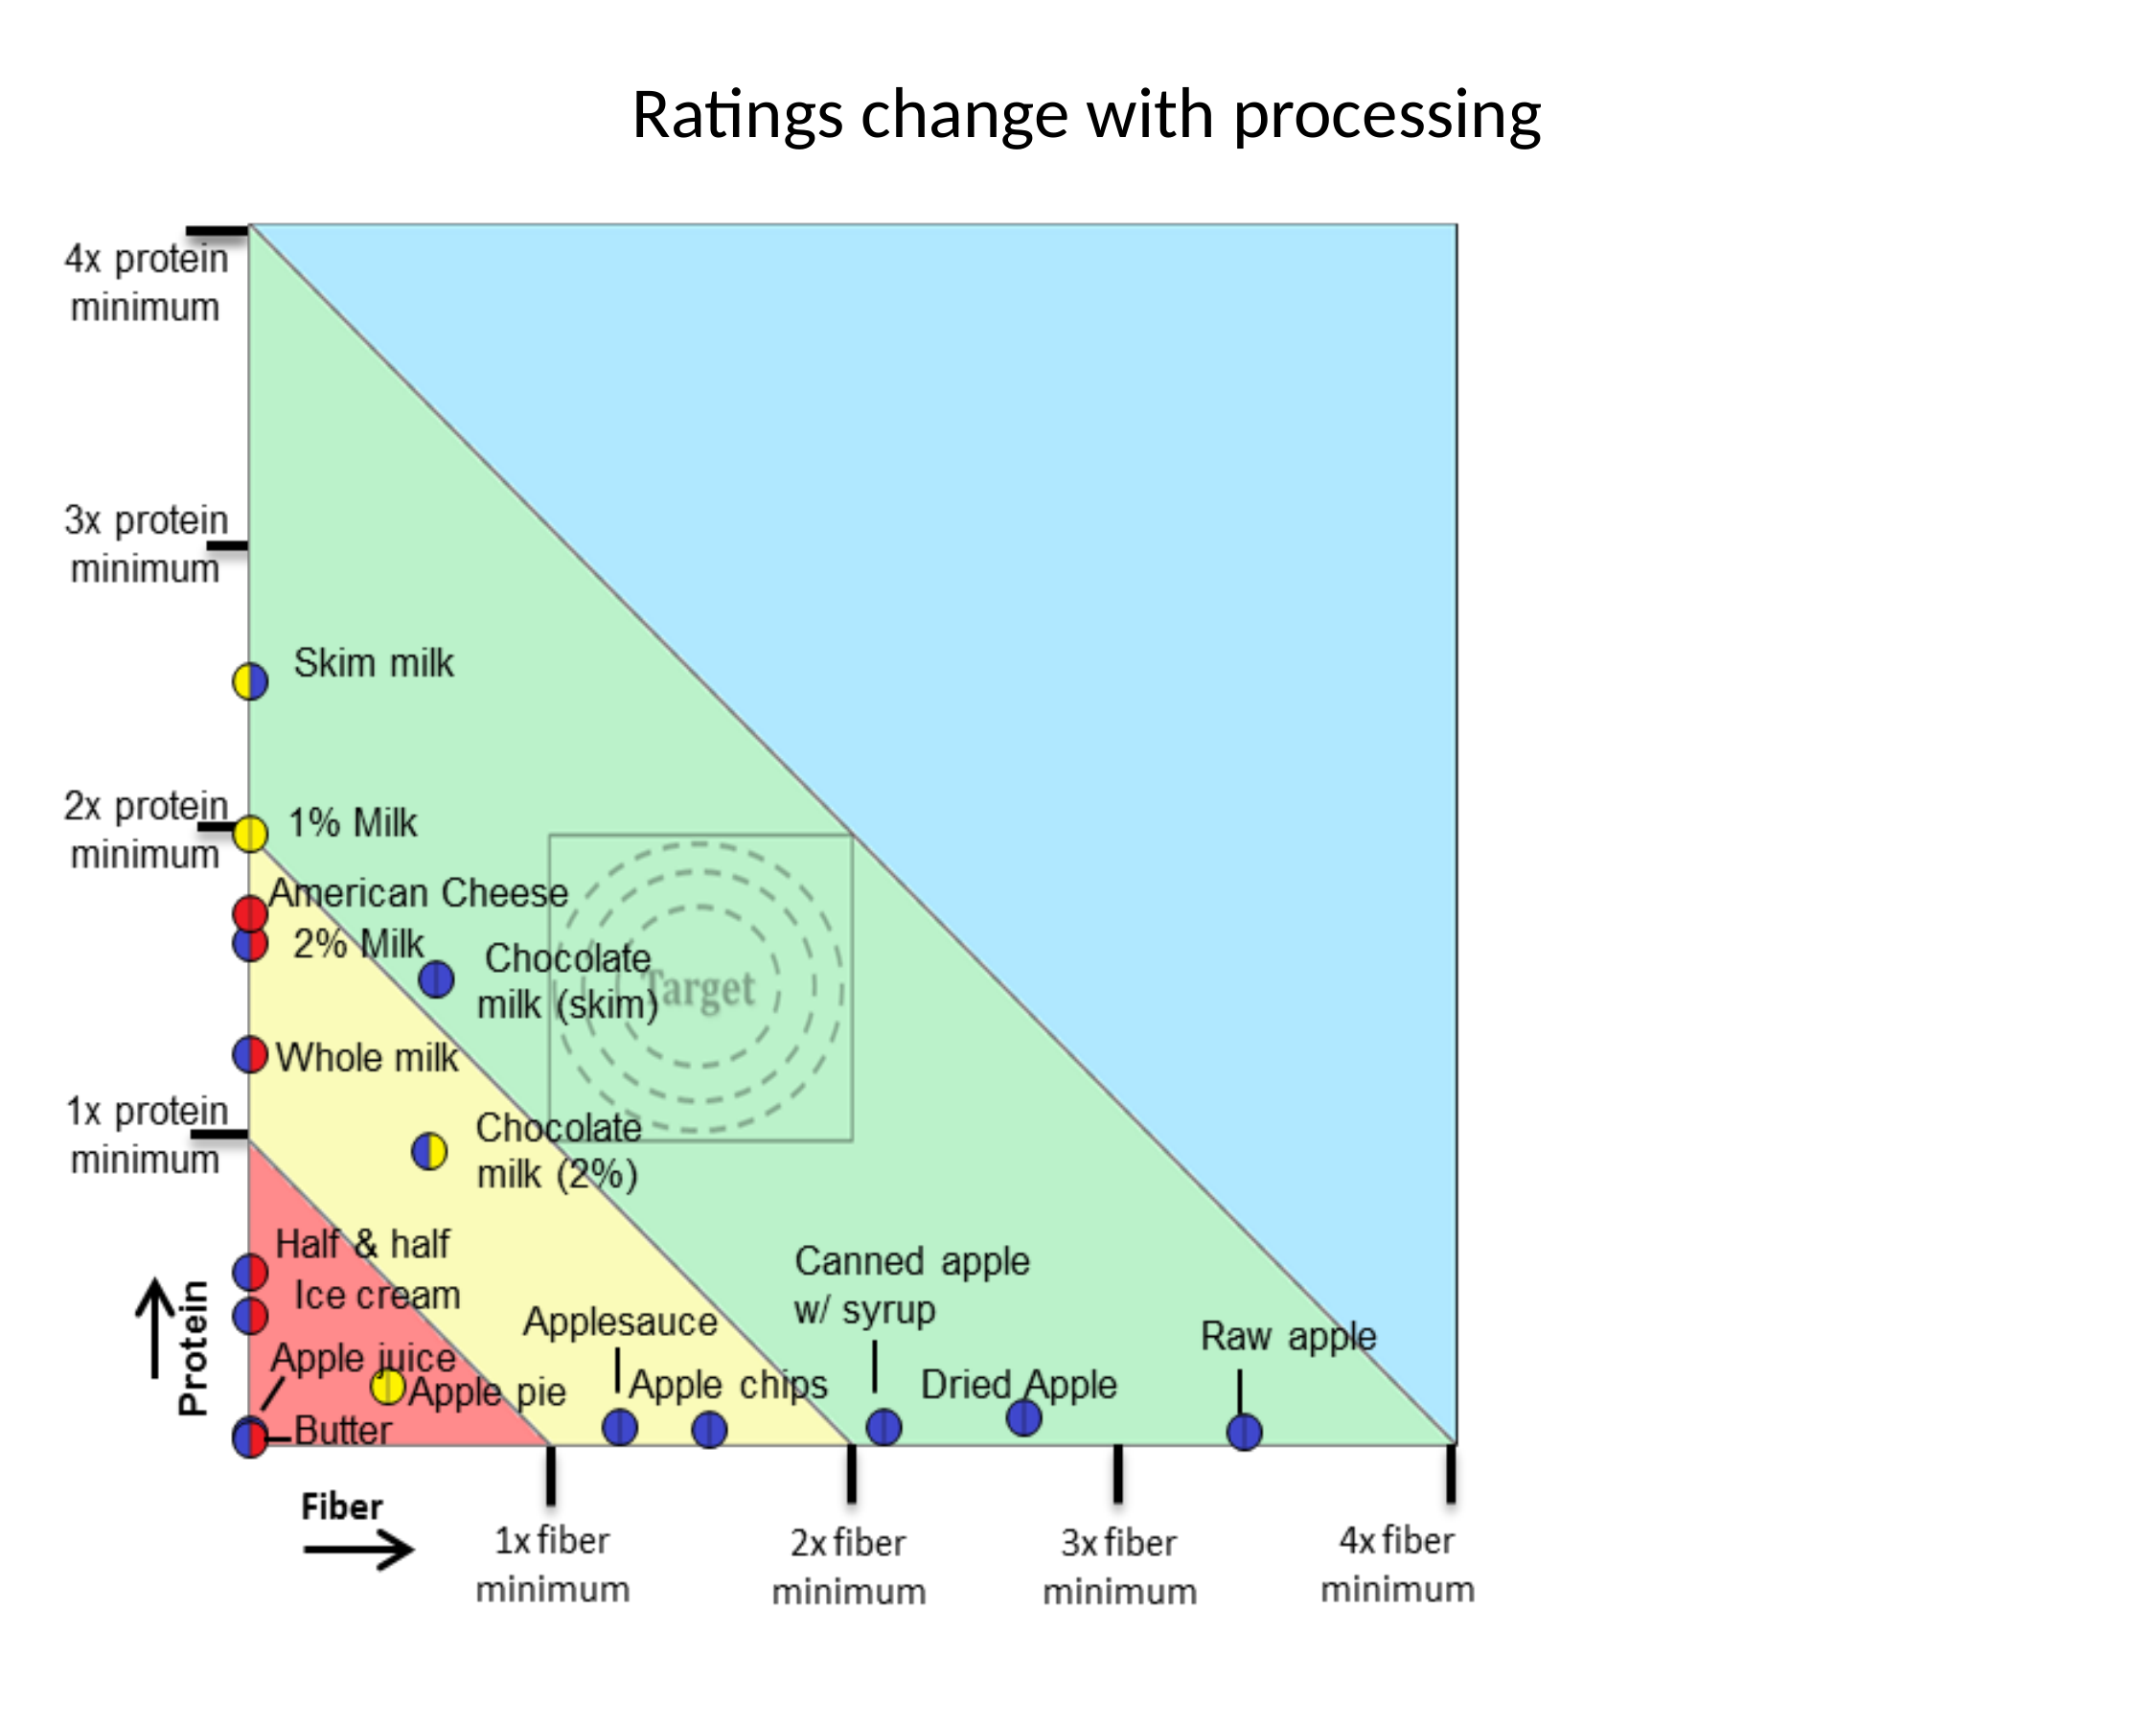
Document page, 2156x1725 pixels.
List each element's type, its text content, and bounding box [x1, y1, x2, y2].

text_box Ratings change with processing [613, 56, 1562, 161]
picture [3, 214, 1545, 1644]
